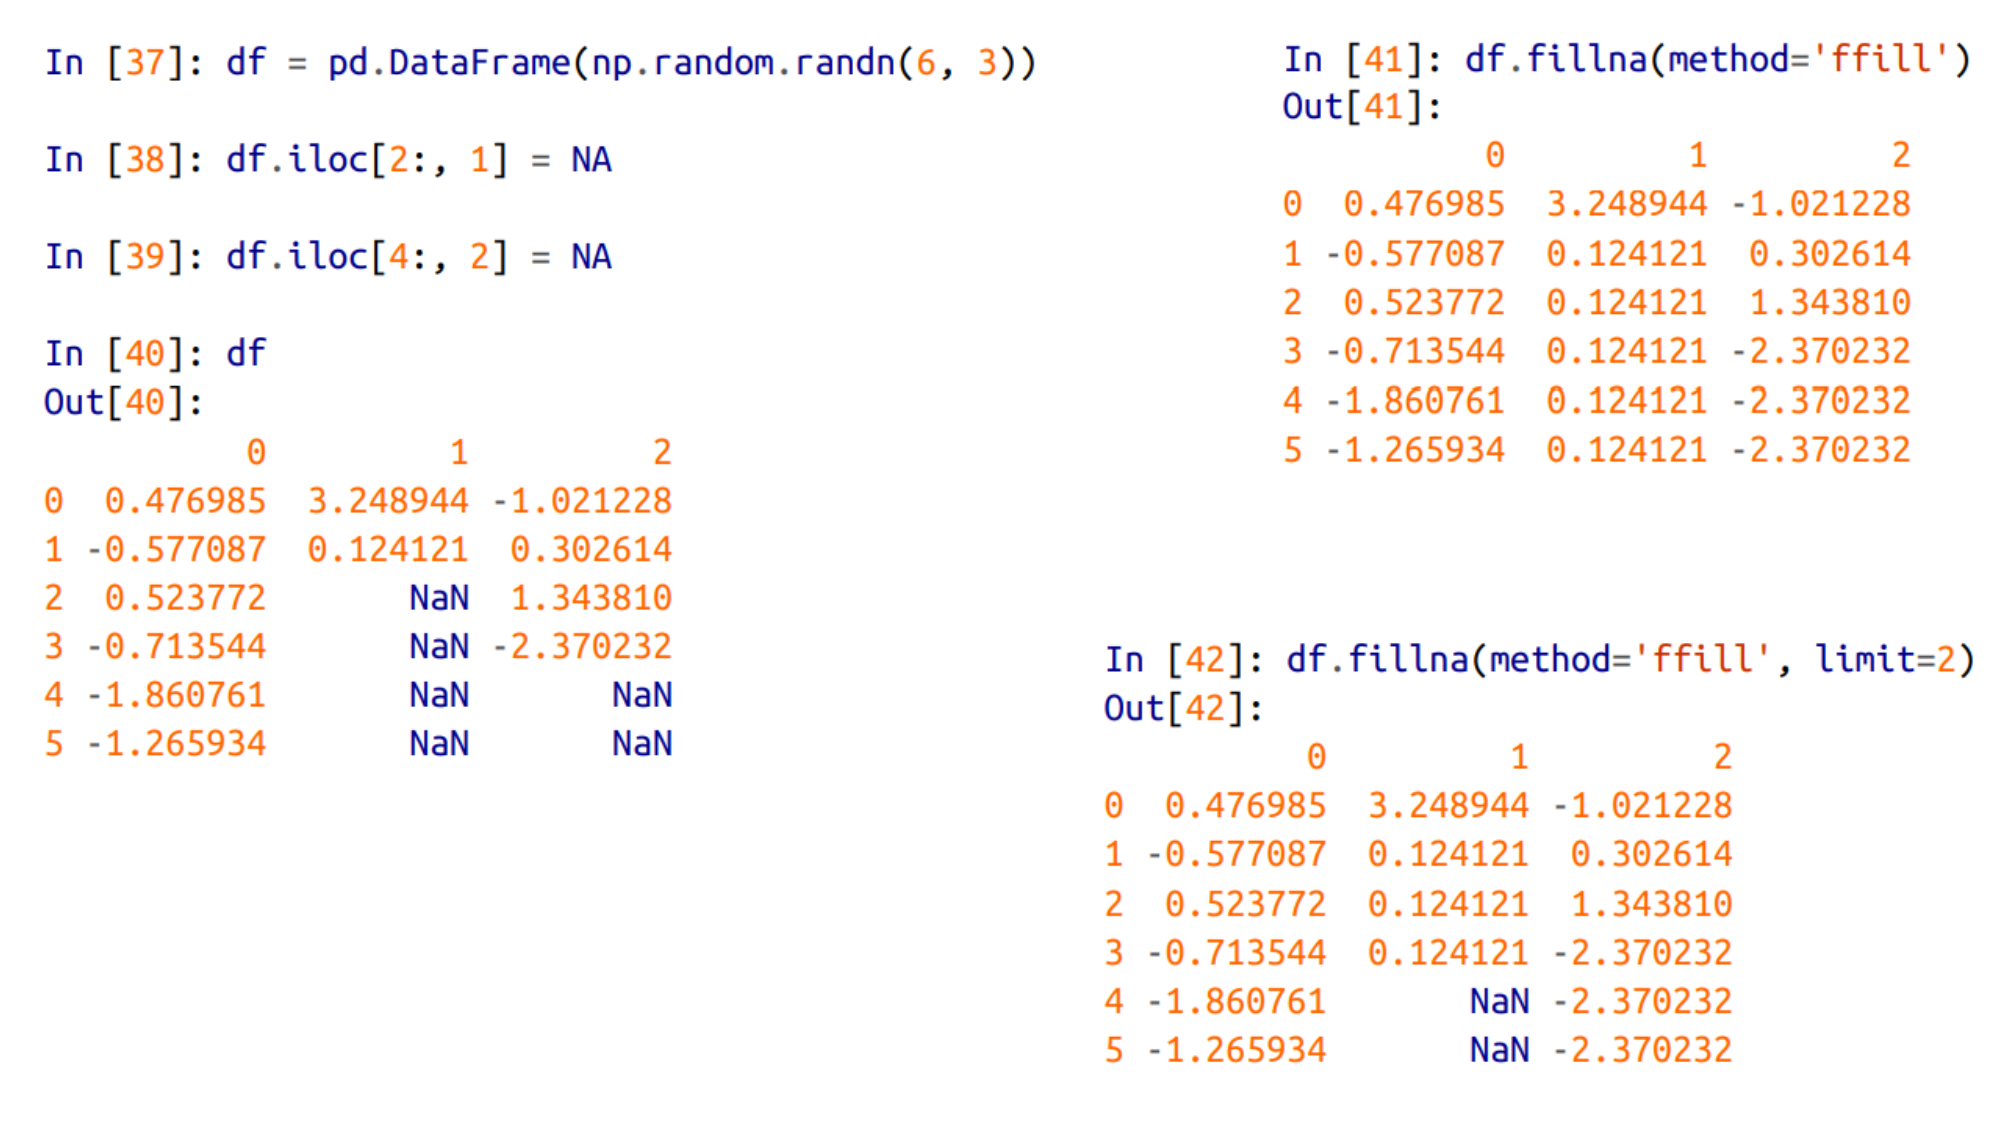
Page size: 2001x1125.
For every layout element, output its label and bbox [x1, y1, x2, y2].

picture [1271, 37, 1984, 476]
picture [1097, 631, 1984, 1073]
picture [29, 37, 1050, 779]
